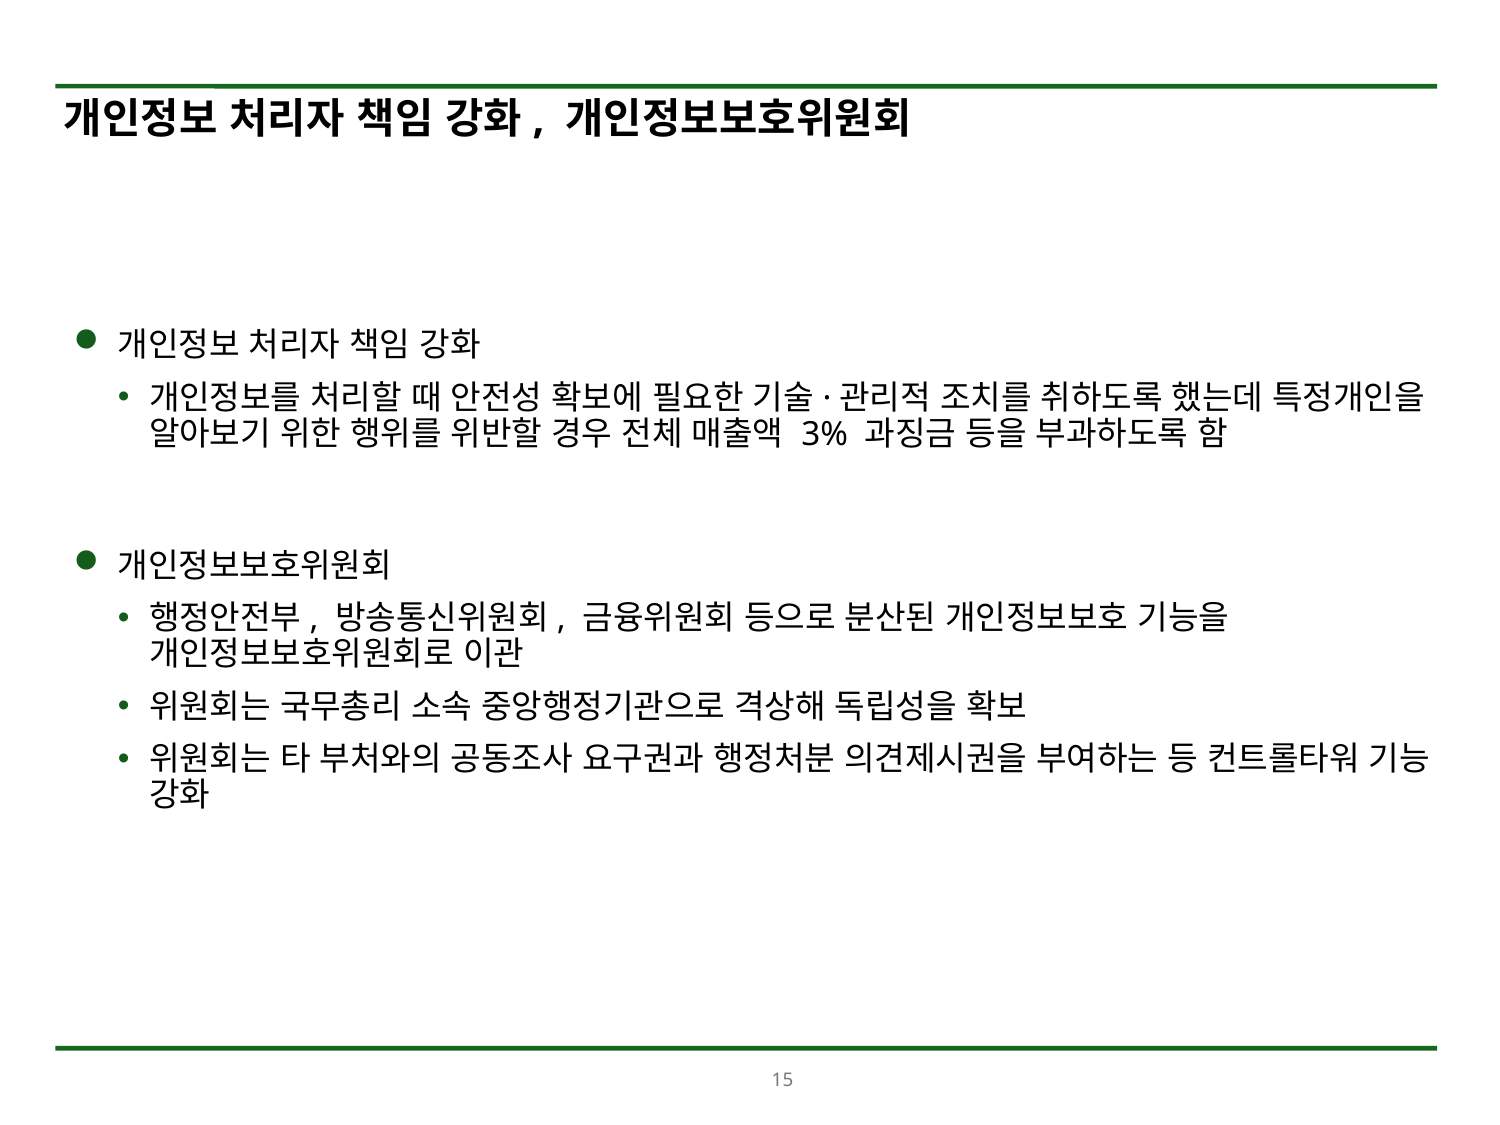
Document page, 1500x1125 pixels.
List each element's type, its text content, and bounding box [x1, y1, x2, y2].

title 개인정보 처리자 책임 강화, 개인정보보호위원회 [63, 97, 1444, 144]
list 개인정보 처리자 책임 강화 개인정보를 처리할 때 안전성 확보에 필요한 기술·관리적 조치를 취하도록 했는데 특정개인을 알아보기 위한 행위를 위반할 경우 전체 매출액 3% 과징금 등을 부과하도록 함 개인정보보호위원회 행정안전부, 방송통신위원회, 금융위원회 등으로 분산된 개인정보보호 기능을 개인정보보호위원회로 이관 위원회는 국무총리 소속 중앙행정기관으로 격상해 독립성을 확보 위원회는 타 부처와의 공동조사 요구권과 행정처분 의견제시권을 부여하는 등 컨트롤타워 기능 강화 [73, 327, 1437, 882]
